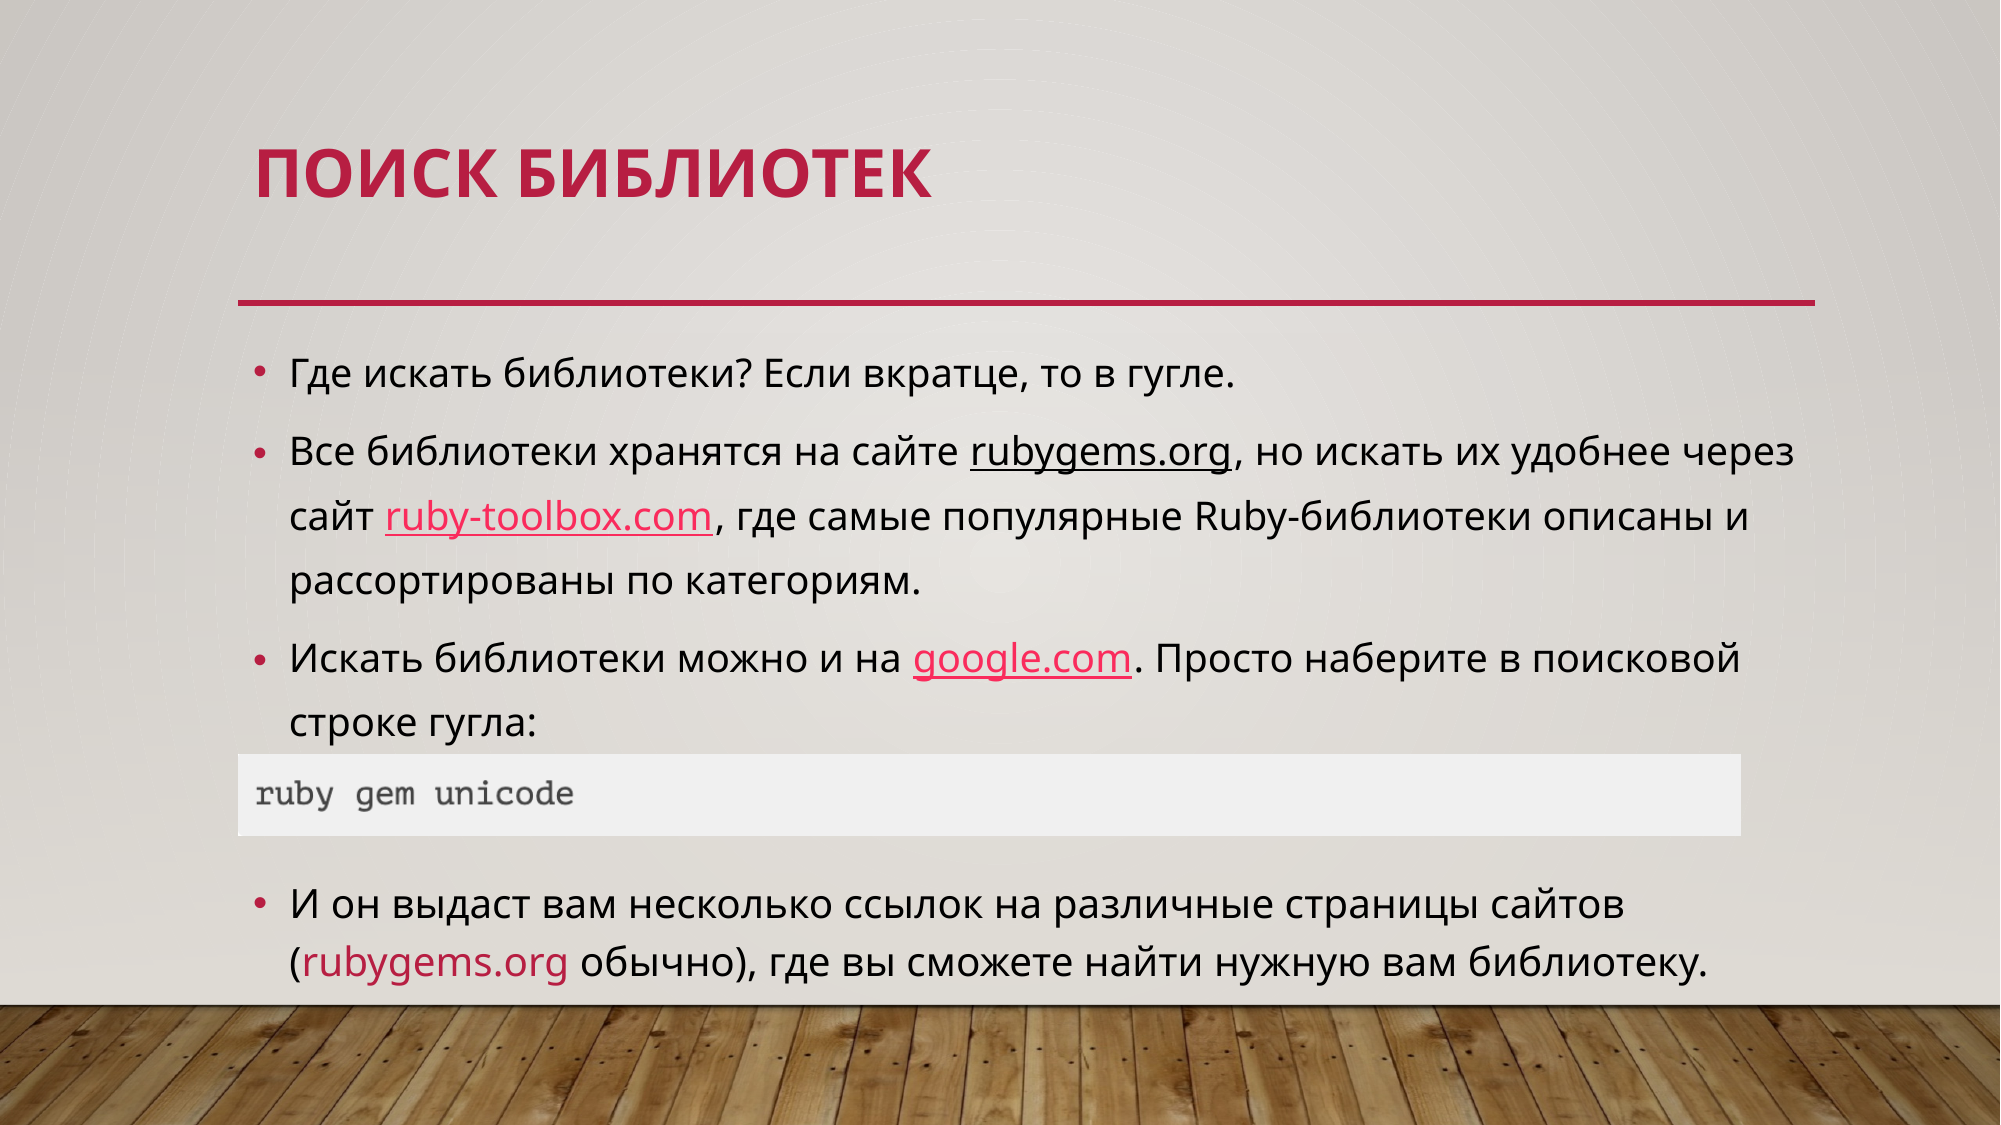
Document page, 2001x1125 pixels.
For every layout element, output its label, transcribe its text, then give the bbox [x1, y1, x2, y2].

list Где искать библиотеки? Если вкратце, то в гугле. Все библиотеки хранятся на сайте rubygems.org, но искать их удобнее через сайт ruby-toolbox.com, где самые популярные Ruby-библиотеки описаны и рассортированы по категориям. Искать библиотеки можно и на google.com. Просто наберите в поисковой строке гугла: [238, 330, 1814, 753]
picture [0, 1005, 2000, 1125]
text_box И он выдаст вам несколько ссылок на различные страницы сайтов (rubygems.org обычно), где вы сможете найти нужную вам библиотеку. [238, 860, 1814, 993]
picture [237, 753, 1741, 836]
title Поиск библиотек [238, 131, 1814, 305]
